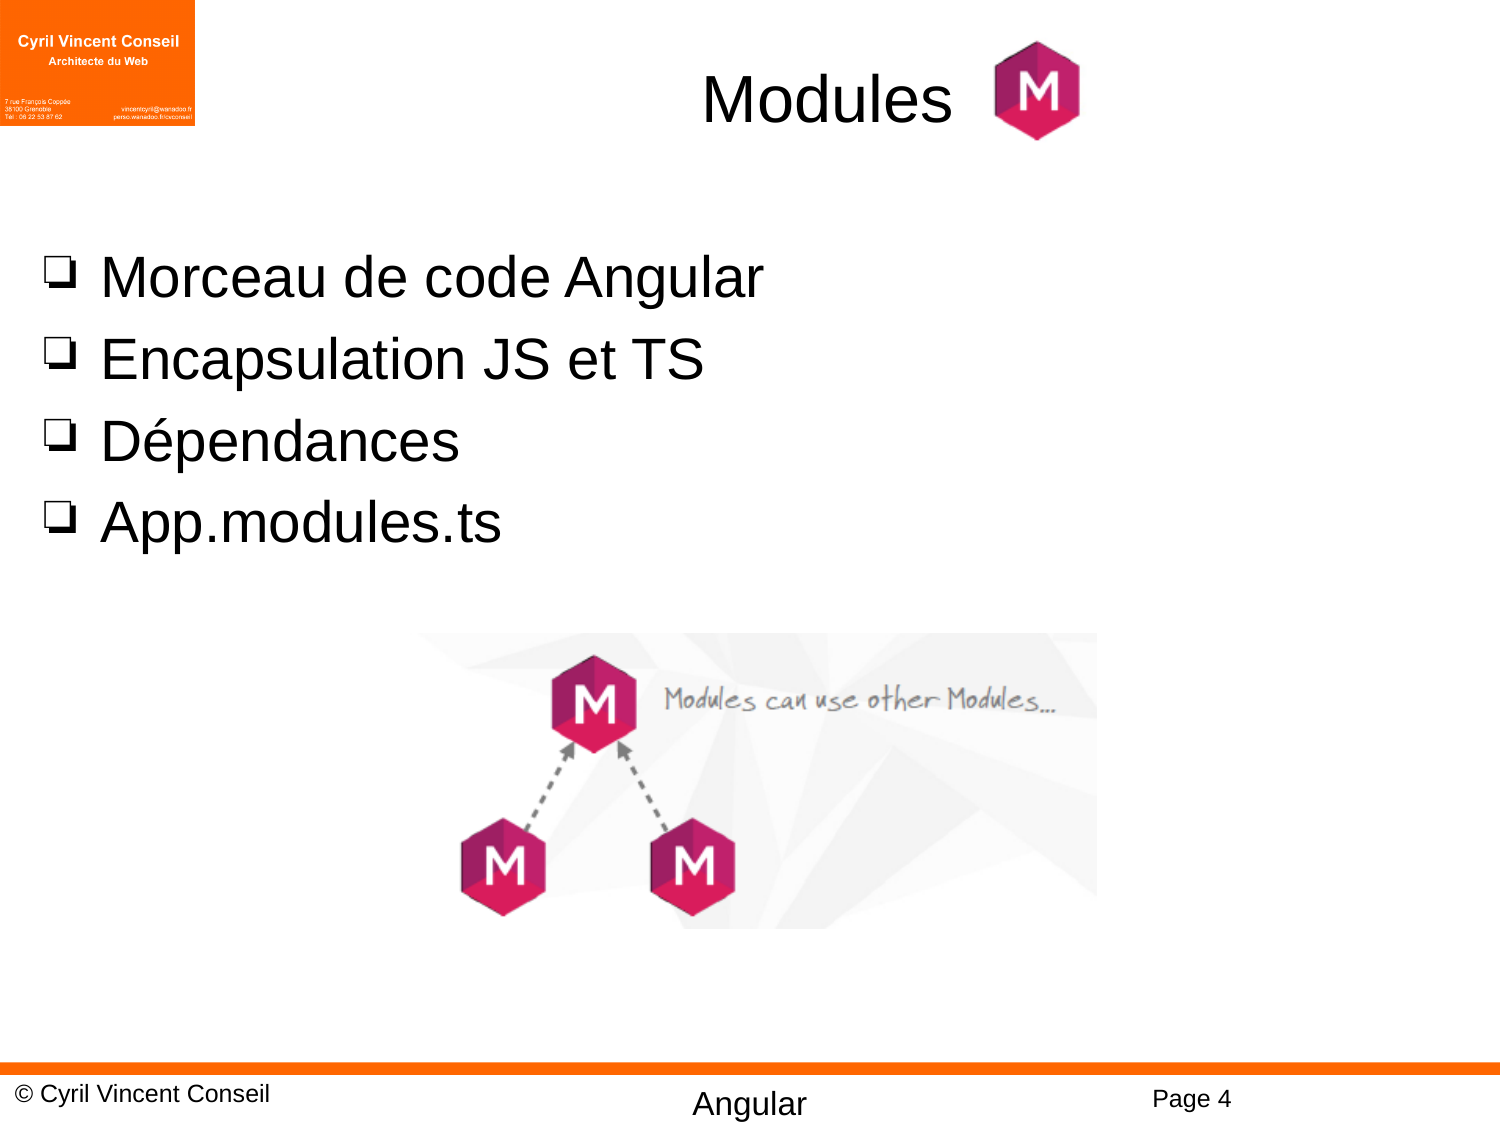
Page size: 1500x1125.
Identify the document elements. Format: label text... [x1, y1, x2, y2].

picture [985, 30, 1092, 150]
title Modules [194, 2, 1480, 190]
list Morceau de code Angular Encapsulation JS et TS Dépendances App.modules.ts [29, 231, 1468, 1059]
picture [409, 633, 1097, 929]
picture [0, 0, 195, 126]
